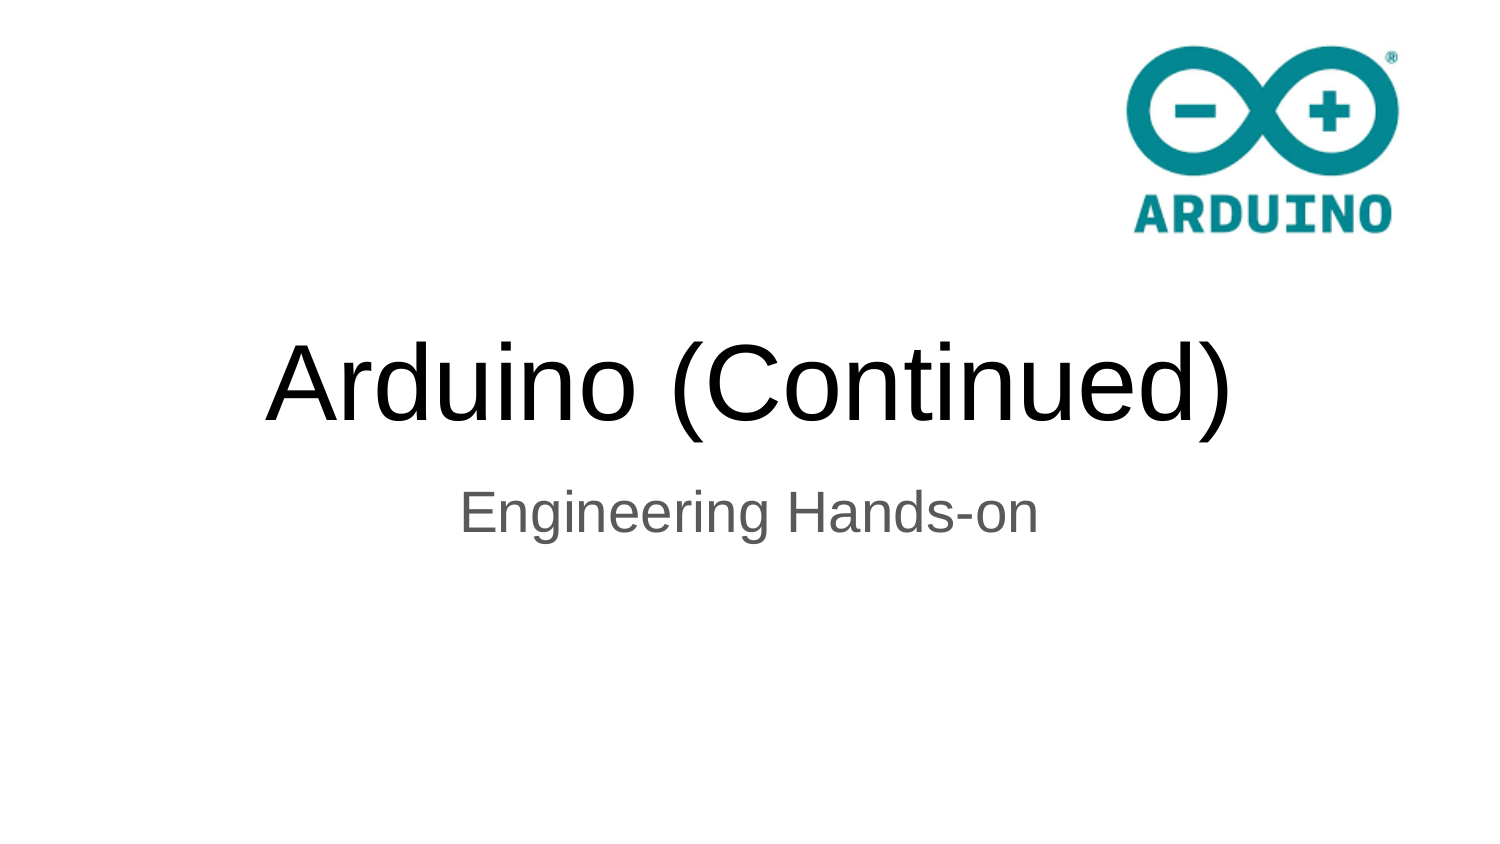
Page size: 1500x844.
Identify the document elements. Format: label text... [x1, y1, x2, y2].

title Arduino (Continued) [51, 122, 1449, 459]
picture [1088, 0, 1441, 320]
subtitle Engineering Hands-on [51, 464, 1449, 595]
